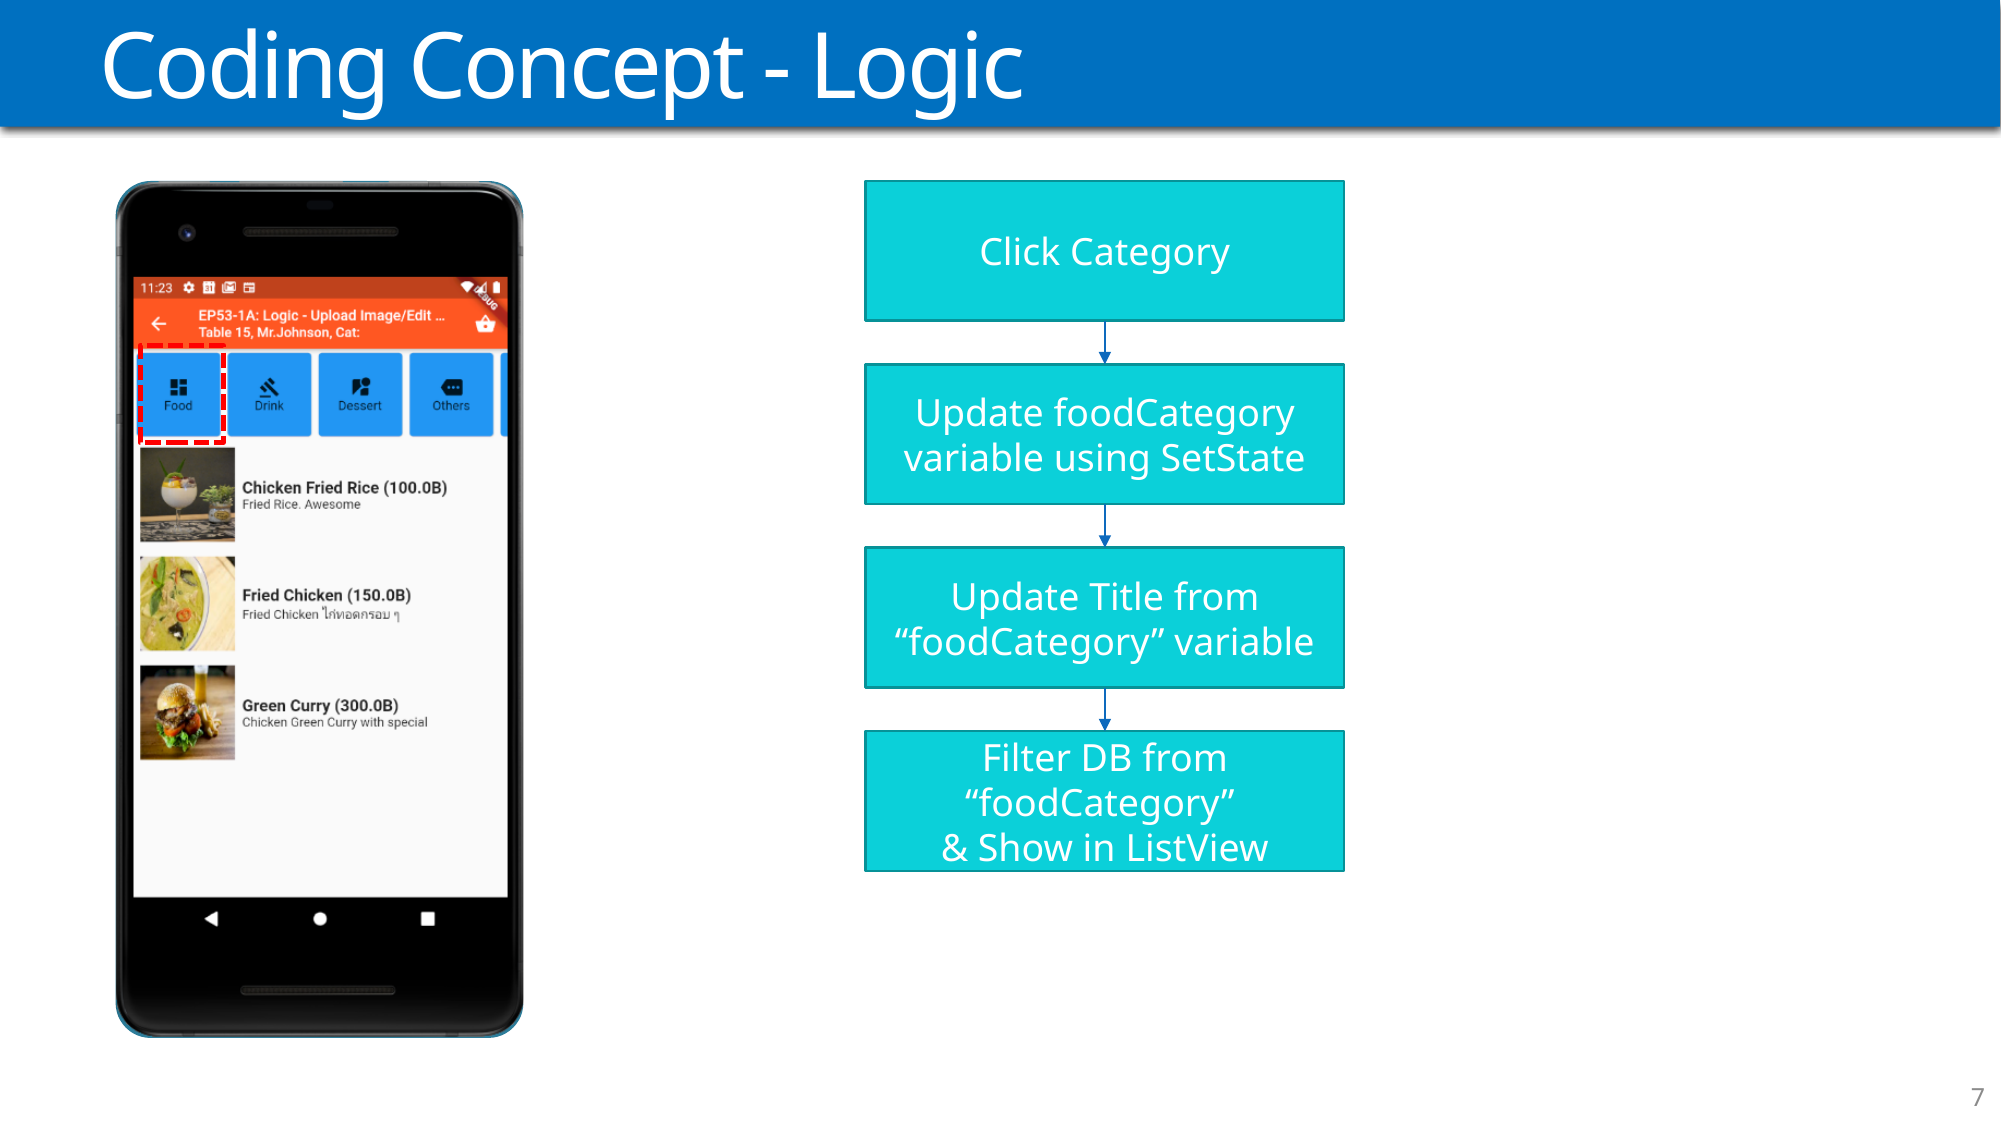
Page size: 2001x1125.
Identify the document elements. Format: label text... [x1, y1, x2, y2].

text_box Click Category [864, 180, 1345, 322]
text_box Update foodCategory variable using SetState [864, 363, 1345, 505]
title Coding Concept - Logic [99, 23, 1900, 107]
text_box Update Title from “foodCategory” variable [864, 546, 1345, 689]
slide_number 7 [1850, 1072, 2000, 1125]
text_box Filter DB from “foodCategory” & Show in ListView [864, 730, 1345, 872]
picture [115, 180, 524, 1039]
